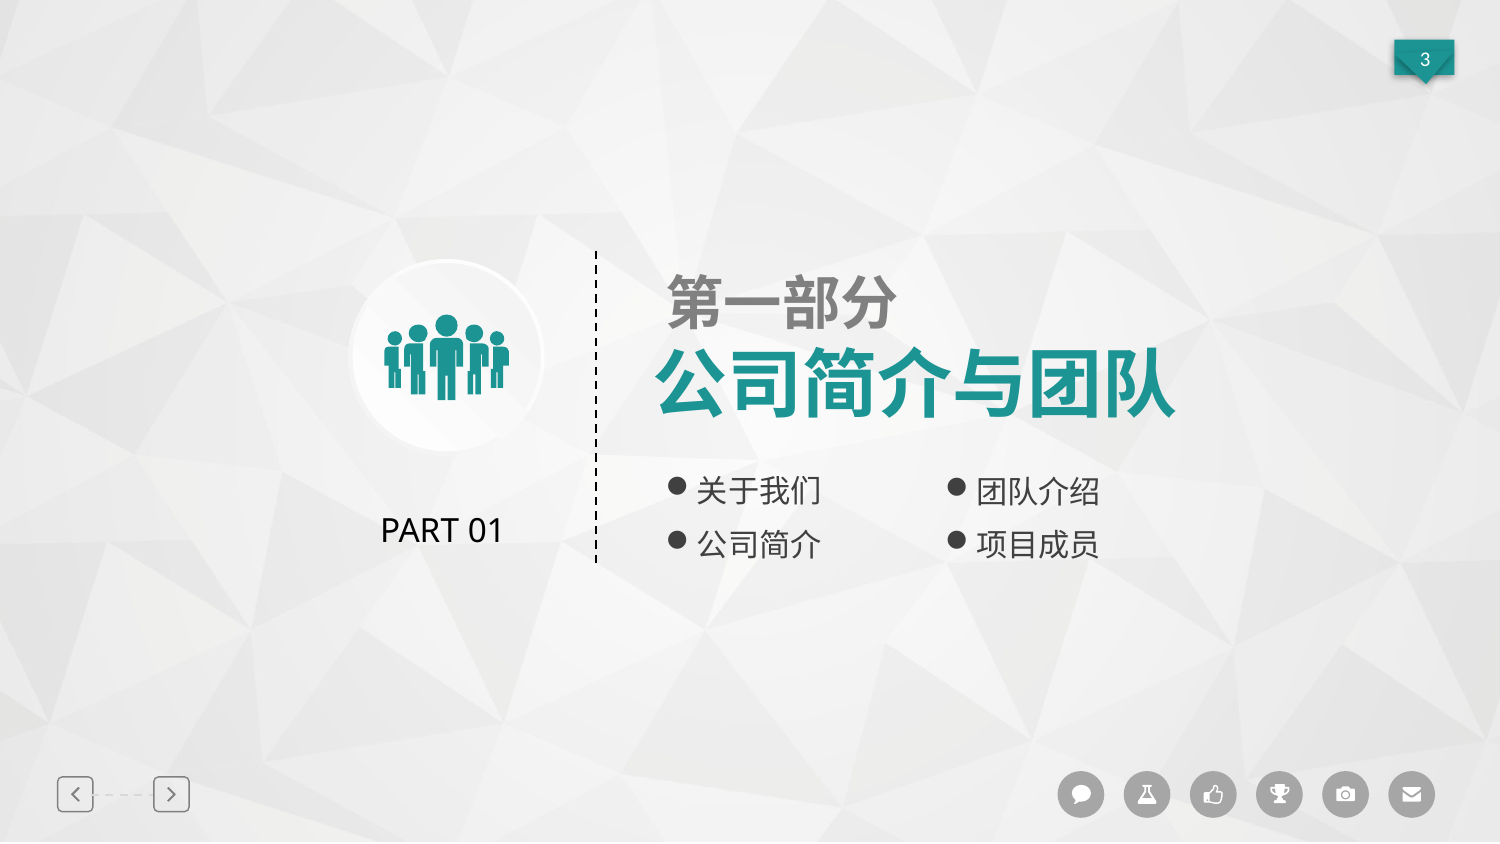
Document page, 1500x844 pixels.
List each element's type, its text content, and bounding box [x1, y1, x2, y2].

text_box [1057, 770, 1105, 819]
text_box 项目成员 [945, 525, 1275, 564]
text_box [1388, 770, 1436, 819]
picture [0, 0, 1500, 842]
text_box 公司简介 [665, 525, 945, 563]
text_box PART 01 [380, 508, 529, 549]
text_box 关于我们 [665, 471, 996, 510]
text_box 第一部分 公司简介与团队 [637, 259, 1193, 434]
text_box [1321, 770, 1370, 819]
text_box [348, 258, 545, 456]
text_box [1255, 770, 1304, 819]
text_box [1123, 770, 1171, 819]
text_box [1189, 770, 1237, 819]
text_box 团队介绍 [945, 472, 1275, 510]
